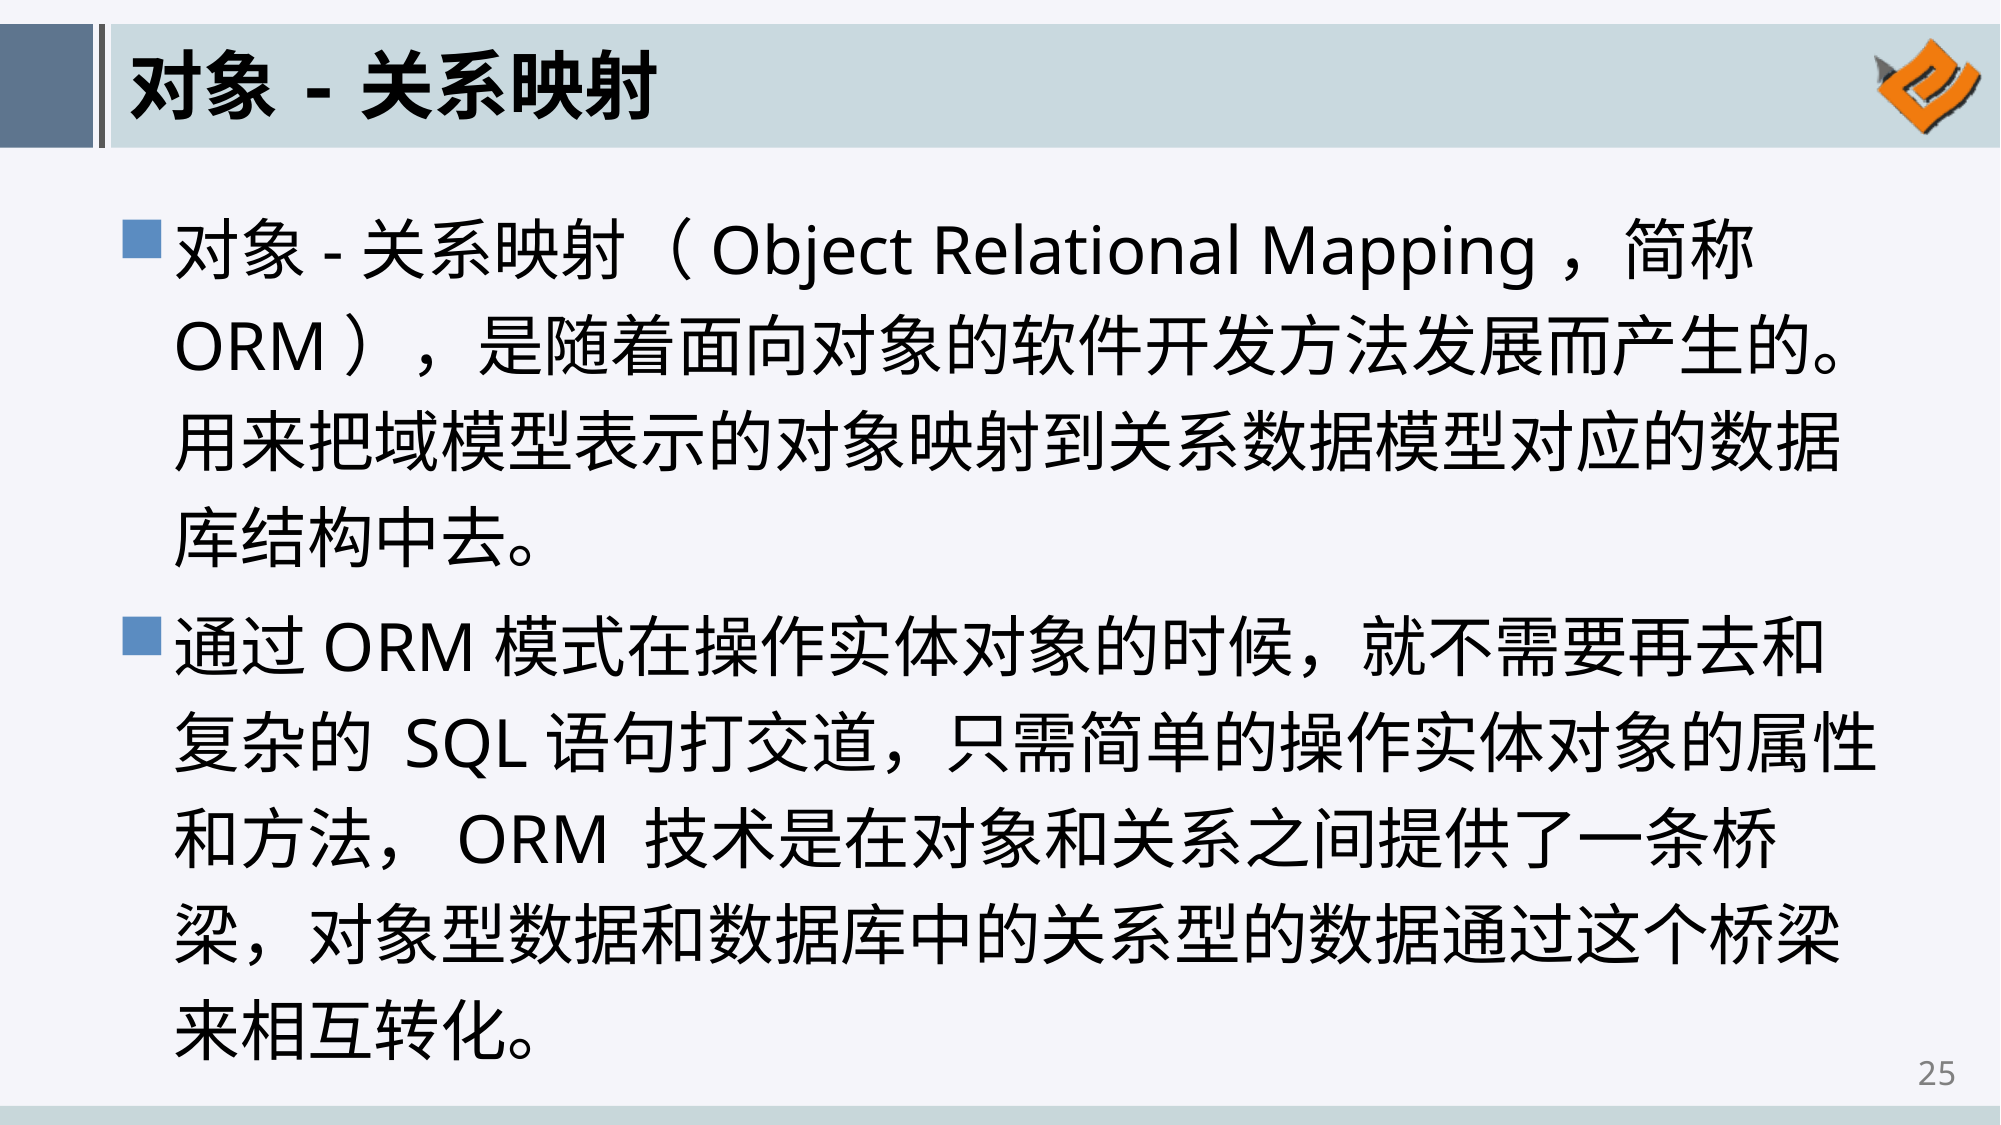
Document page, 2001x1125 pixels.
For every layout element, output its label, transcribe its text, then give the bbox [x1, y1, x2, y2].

title 对象-关系映射 [114, 30, 1845, 141]
picture [1874, 38, 1981, 134]
list 对象-关系映射（Object Relational Mapping，简称ORM），是随着面向对象的软件开发方法发展而产生的。用来把域模型表示的对象映射到关系数据模型对应的数据库结构中去。 通过ORM模式在操作实体对象的时候，就不需要再去和复杂的 SQL语句打交道，只需简单的操作实体对象的属性和方法，ORM 技术是在对象和关系之间提供了一条桥梁，对象型数据和数据库中的关系型的数据通过这个桥梁来相互转化。 [102, 184, 1898, 1083]
